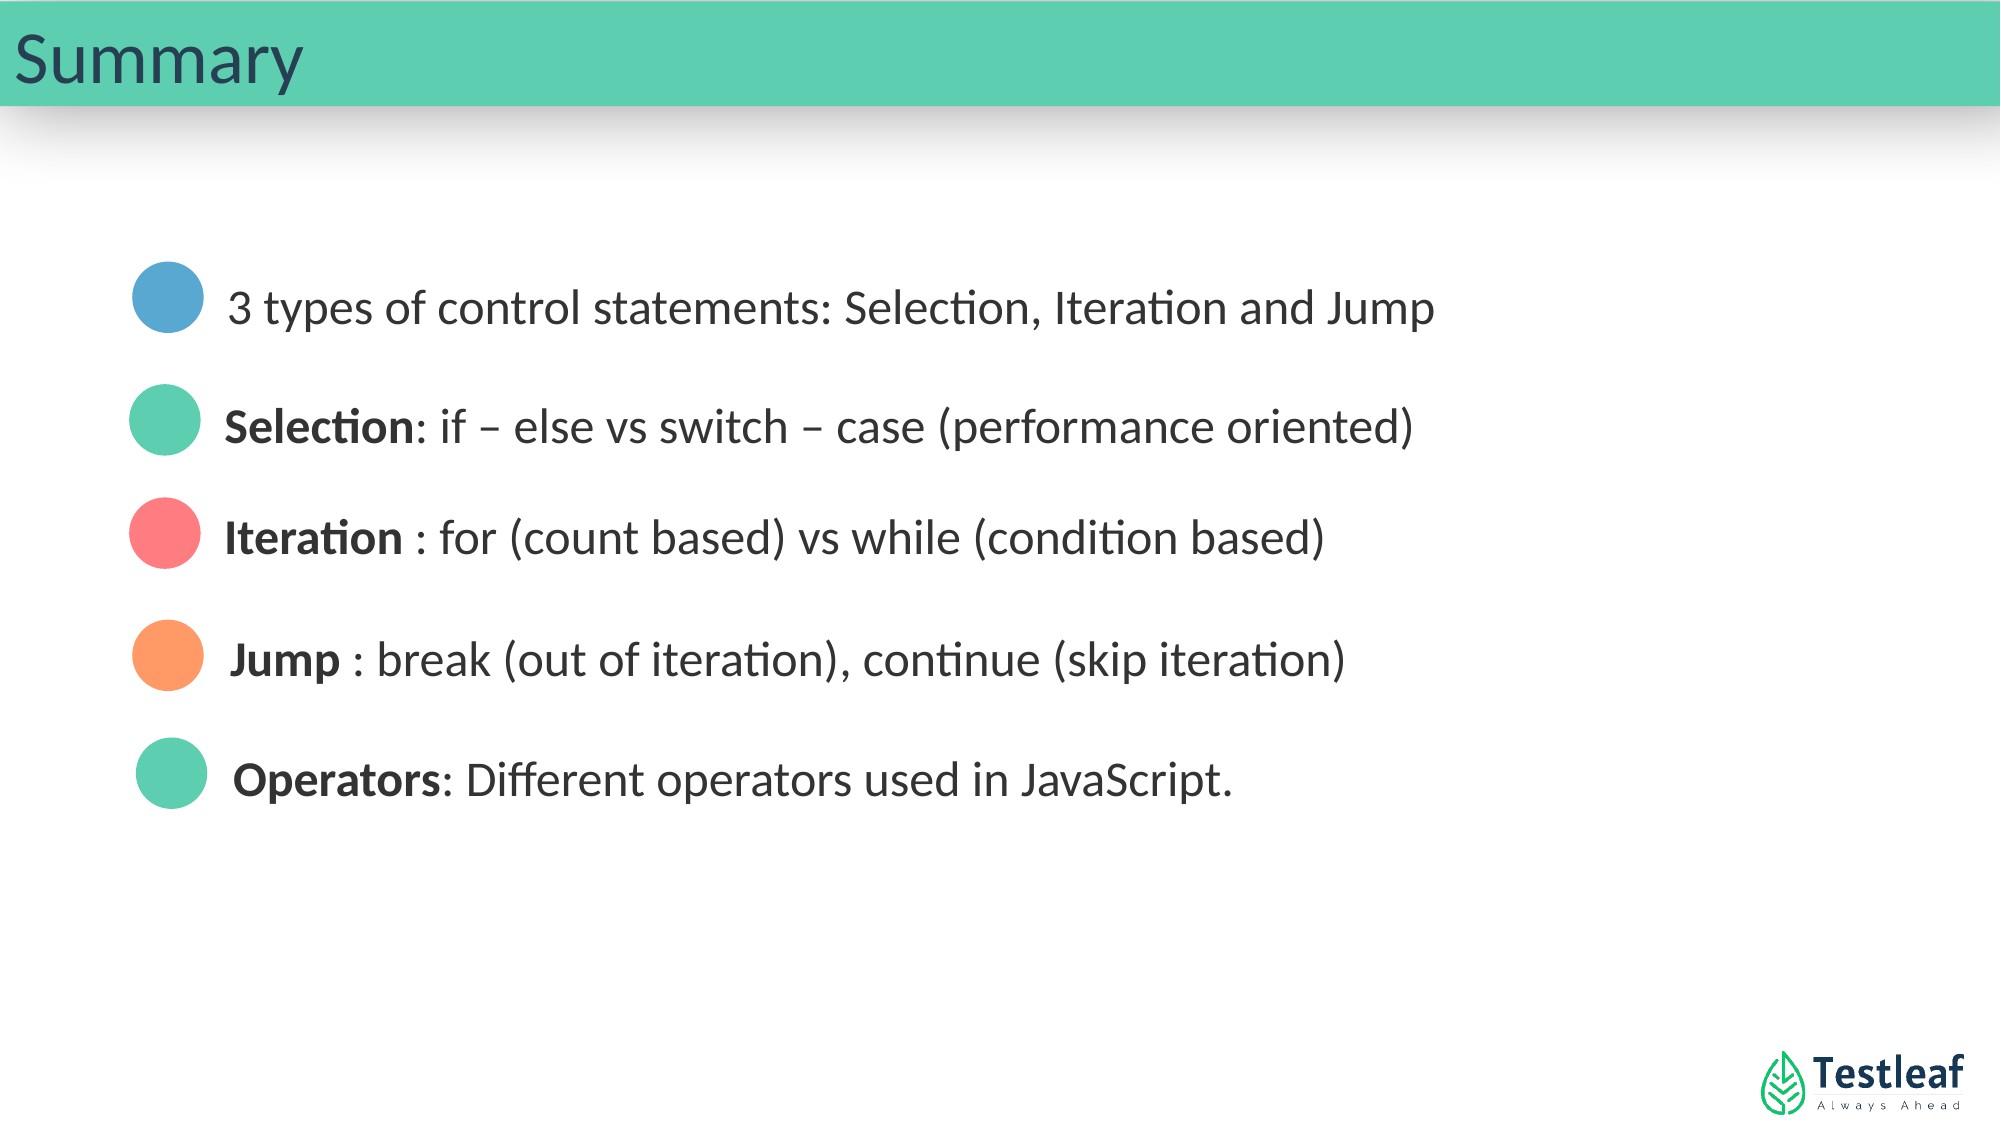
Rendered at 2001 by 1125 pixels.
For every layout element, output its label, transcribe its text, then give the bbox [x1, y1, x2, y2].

text_box [128, 496, 202, 570]
text_box [131, 260, 205, 335]
text_box [131, 618, 205, 693]
text_box Jump : break (out of iteration), continue (skip iteration) [215, 619, 1363, 695]
text_box 3 types of control statements: Selection, Iteration and Jump [212, 266, 1463, 342]
text_box Iteration : for (count based) vs while (condition based) [209, 497, 1353, 572]
picture [1761, 1051, 1964, 1115]
text_box [134, 736, 209, 810]
text_box Summary [0, 1, 2000, 107]
text_box Operators: Different operators used in JavaScript. [218, 738, 1250, 814]
text_box [128, 383, 202, 457]
text_box Selection: if – else vs switch – case (performance oriented) [209, 385, 1431, 461]
